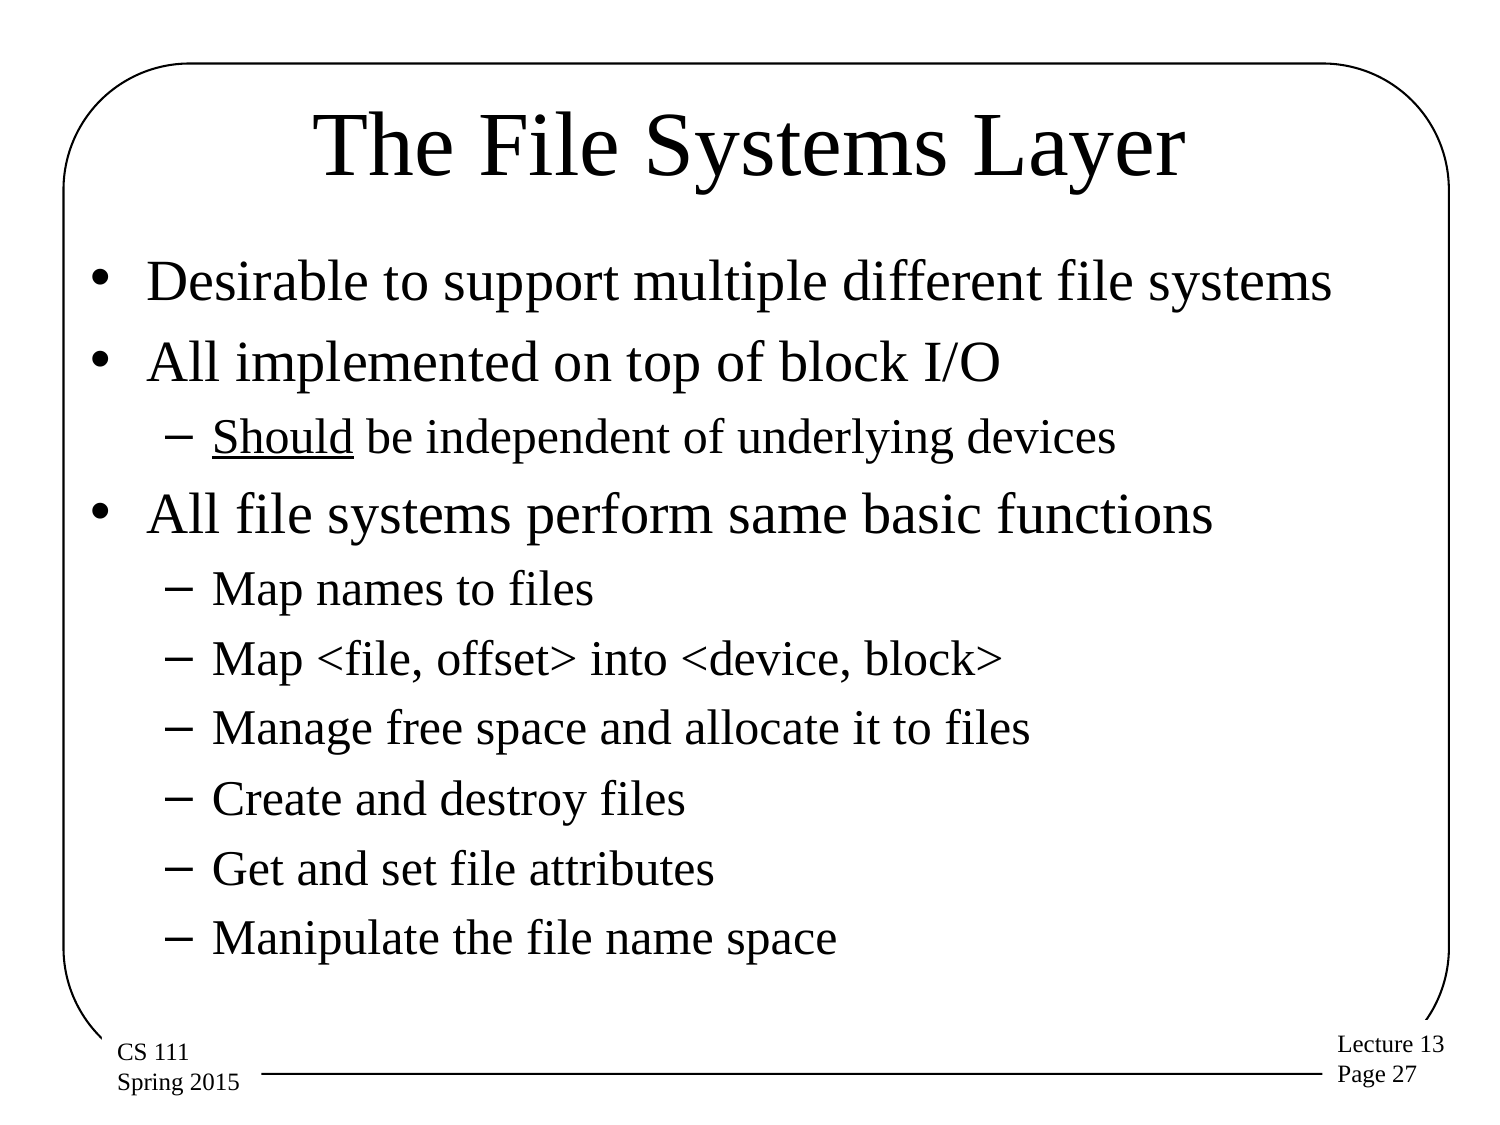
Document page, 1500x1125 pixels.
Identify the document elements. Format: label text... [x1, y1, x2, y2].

title The File Systems Layer [74, 44, 1426, 233]
list Desirable to support multiple different file systems All implemented on top of block I/O Should be independent of underlying devices All file systems perform same basic functions Map names to files Map <file, offset> into <device, block> Manage free space and allocate it to files Create and destroy files Get and set file attributes Manipulate the file name space [74, 234, 1426, 977]
